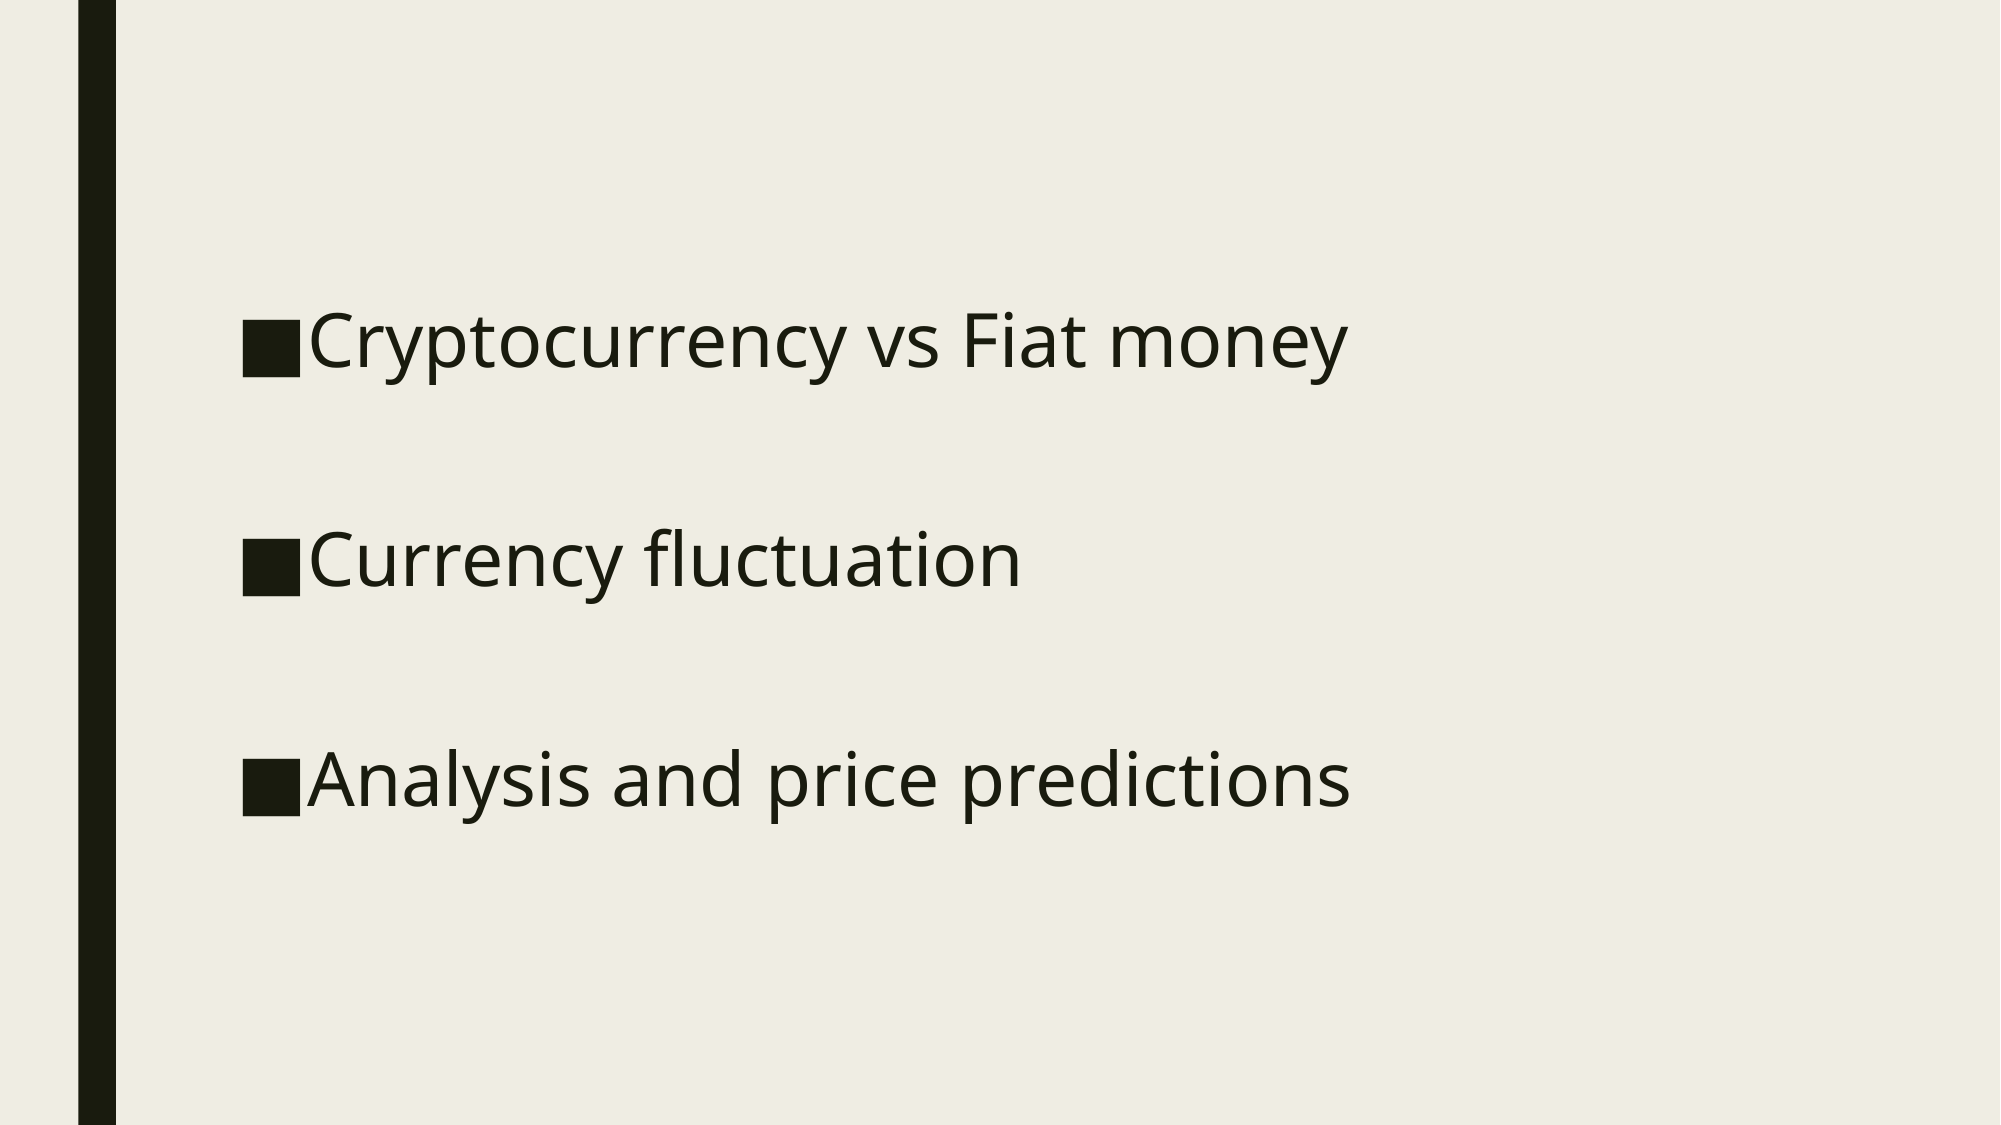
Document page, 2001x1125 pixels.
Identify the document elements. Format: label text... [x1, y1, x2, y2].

list Cryptocurrency vs Fiat money Currency fluctuation Analysis and price predictions [221, 177, 1863, 1014]
